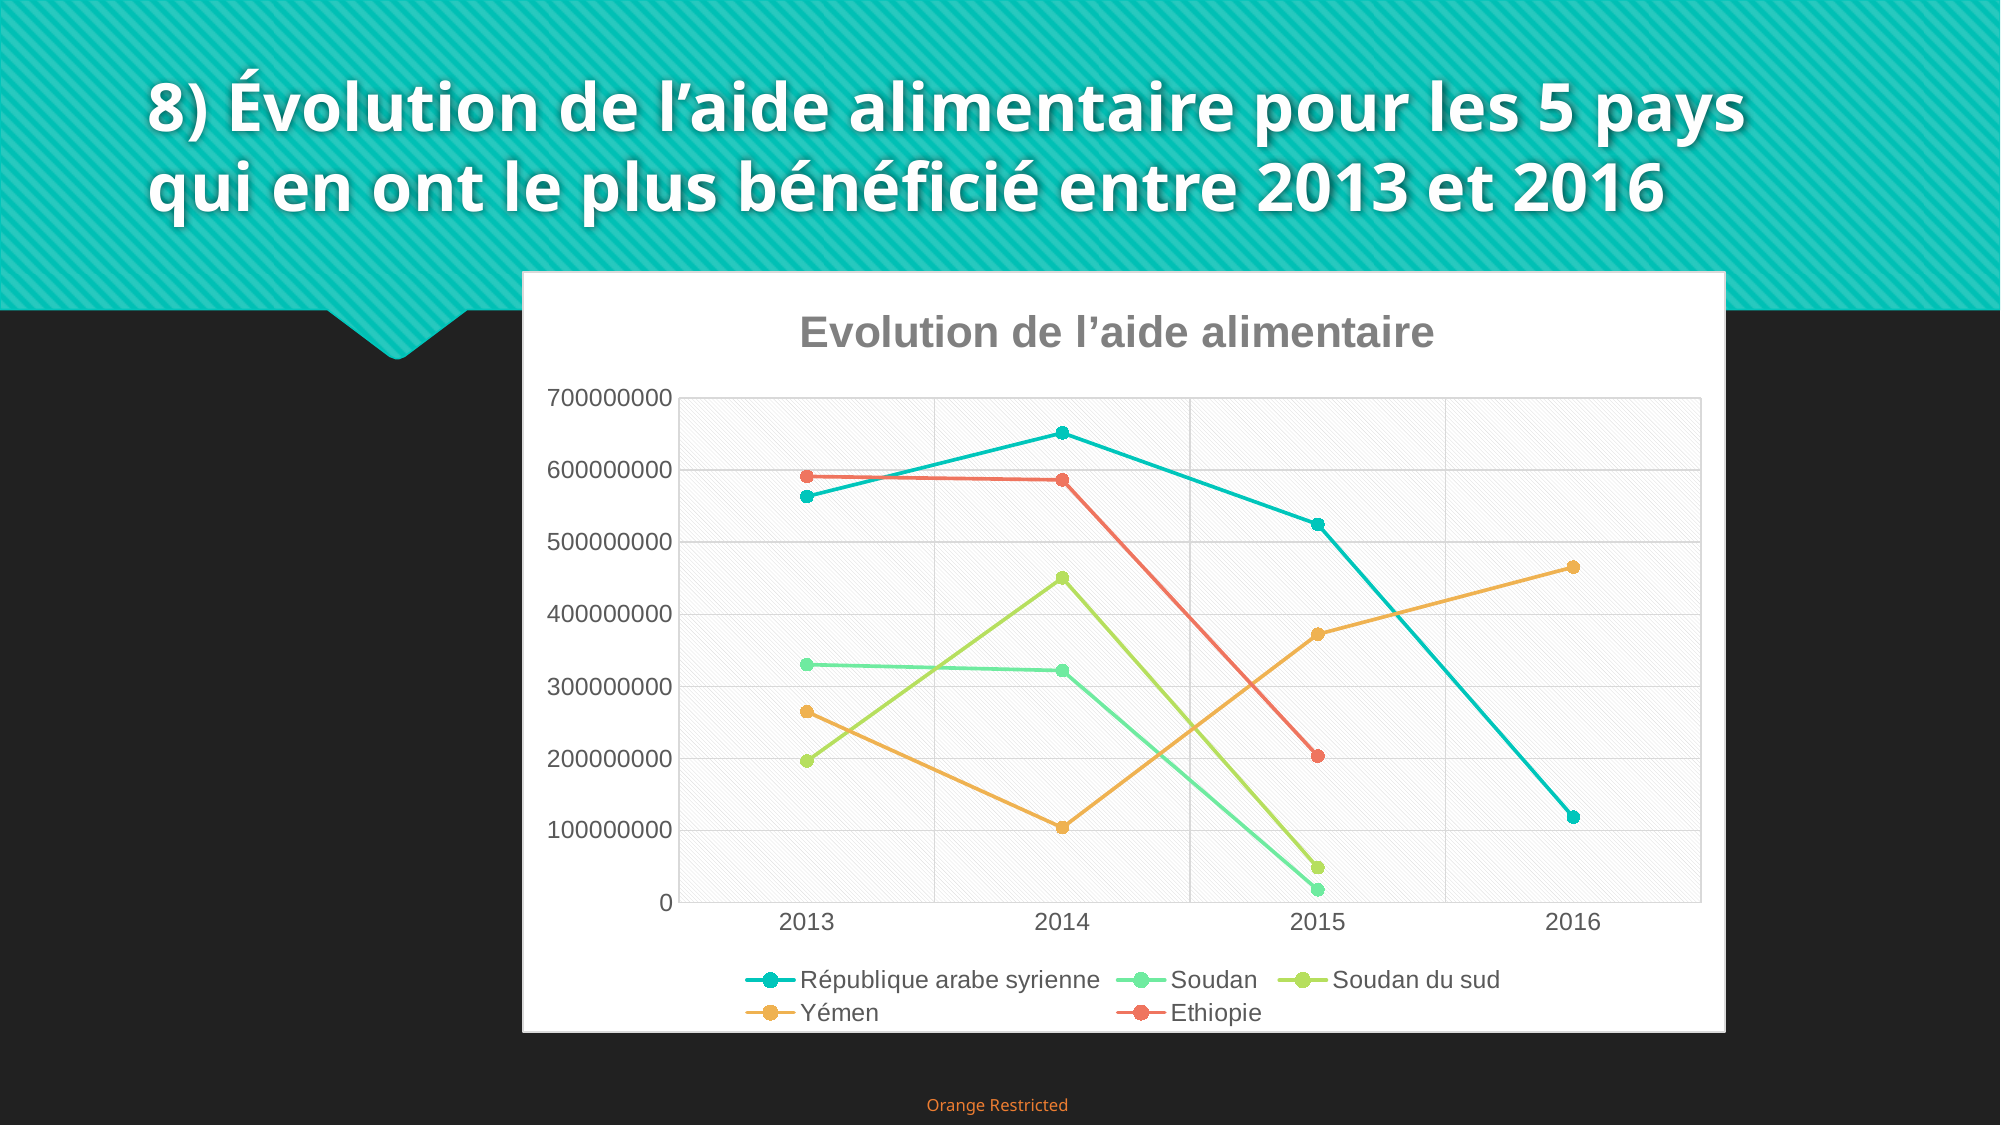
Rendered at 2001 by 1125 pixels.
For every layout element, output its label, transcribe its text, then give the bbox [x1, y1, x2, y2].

chart [521, 270, 1727, 1033]
picture [1, 1, 1999, 357]
title 8) Évolution de l’aide alimentaire pour les 5 pays qui en ont le plus bénéficié entre 2013 et 2016 [132, 73, 1868, 233]
